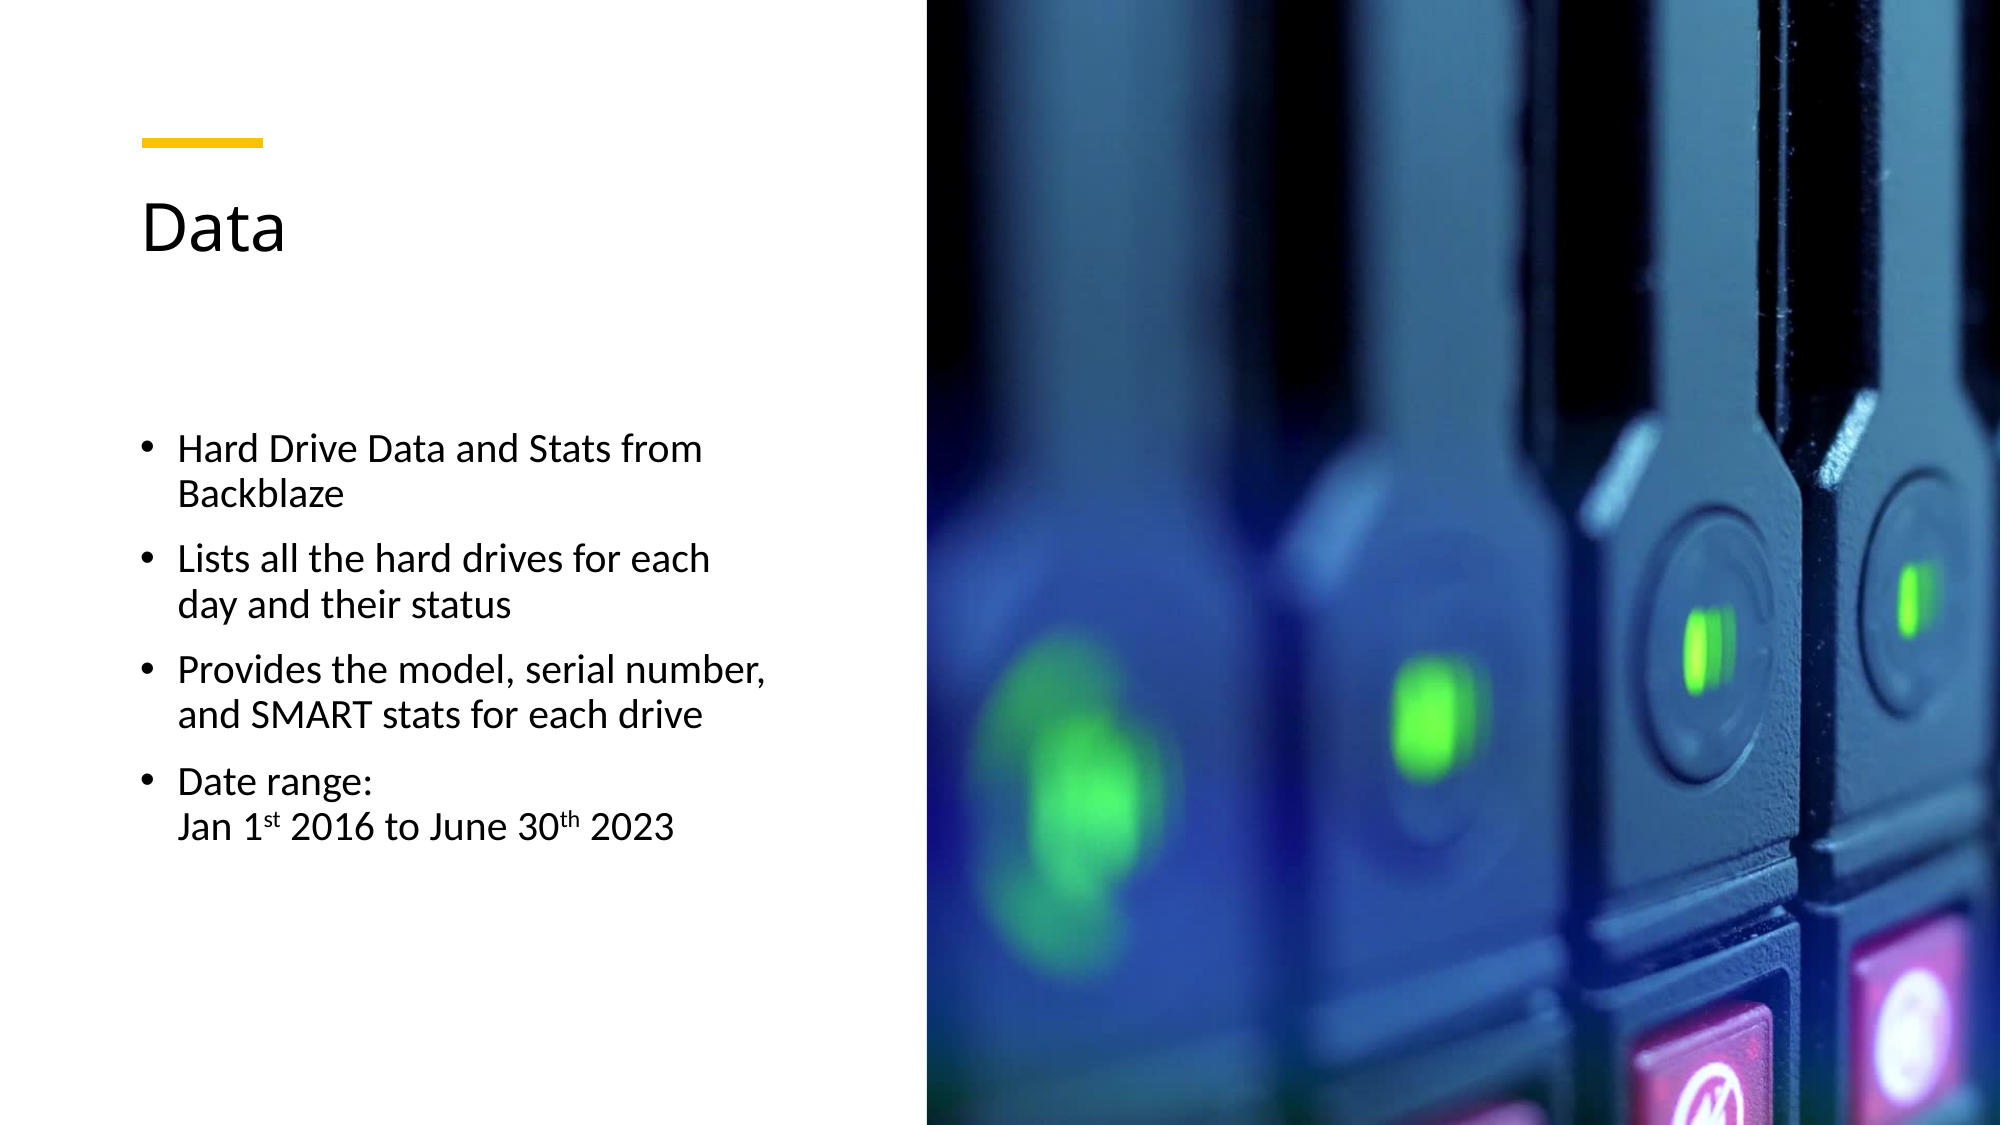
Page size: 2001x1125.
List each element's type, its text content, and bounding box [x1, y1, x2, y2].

title Data [125, 186, 796, 417]
list Hard Drive Data and Stats from Backblaze Lists all the hard drives for each day and their status Provides the model, serial number, and SMART stats for each drive Date range: Jan 1st 2016 to June 30th 2023 [125, 418, 796, 1008]
picture [926, 0, 2000, 1125]
